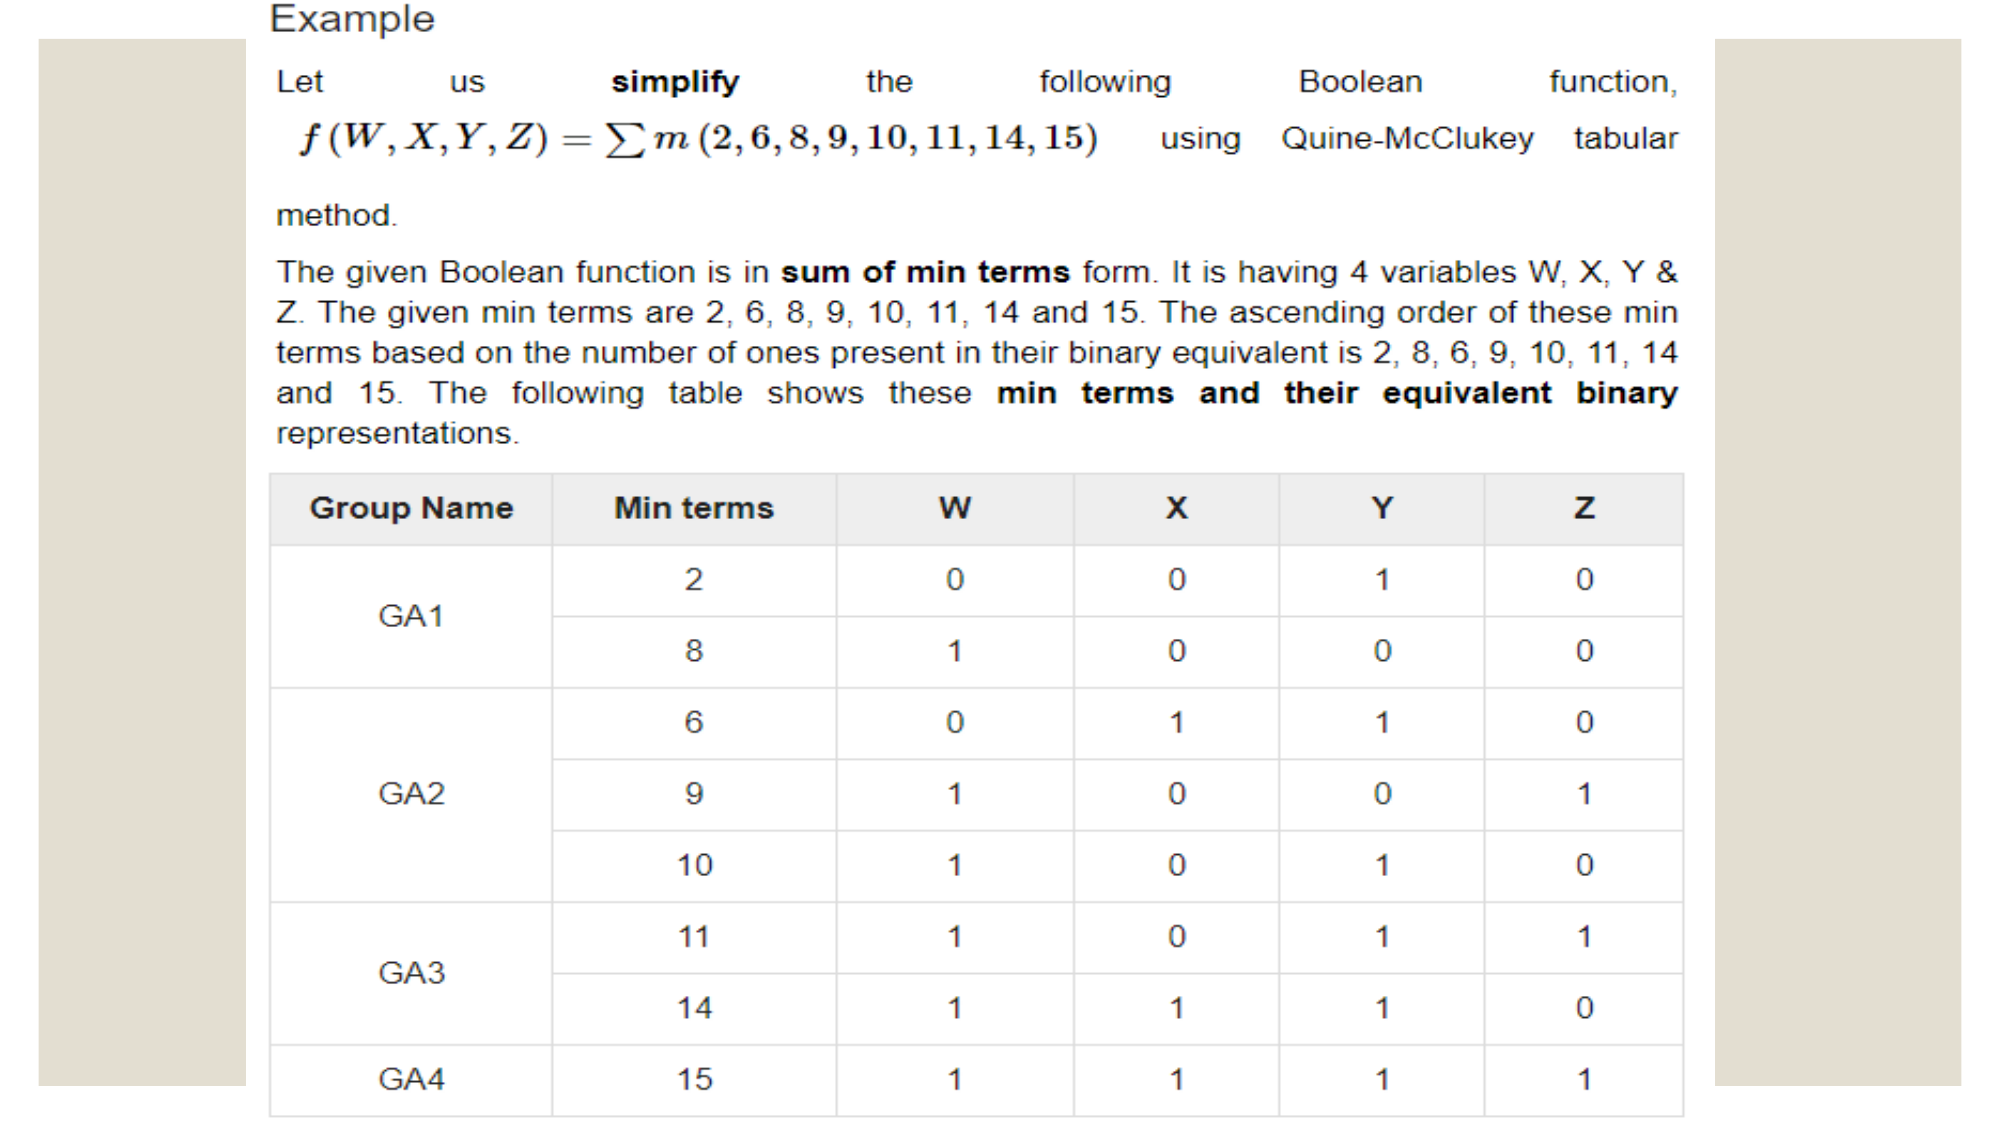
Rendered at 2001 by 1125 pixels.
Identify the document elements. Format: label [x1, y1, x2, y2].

picture [246, 0, 1715, 1125]
